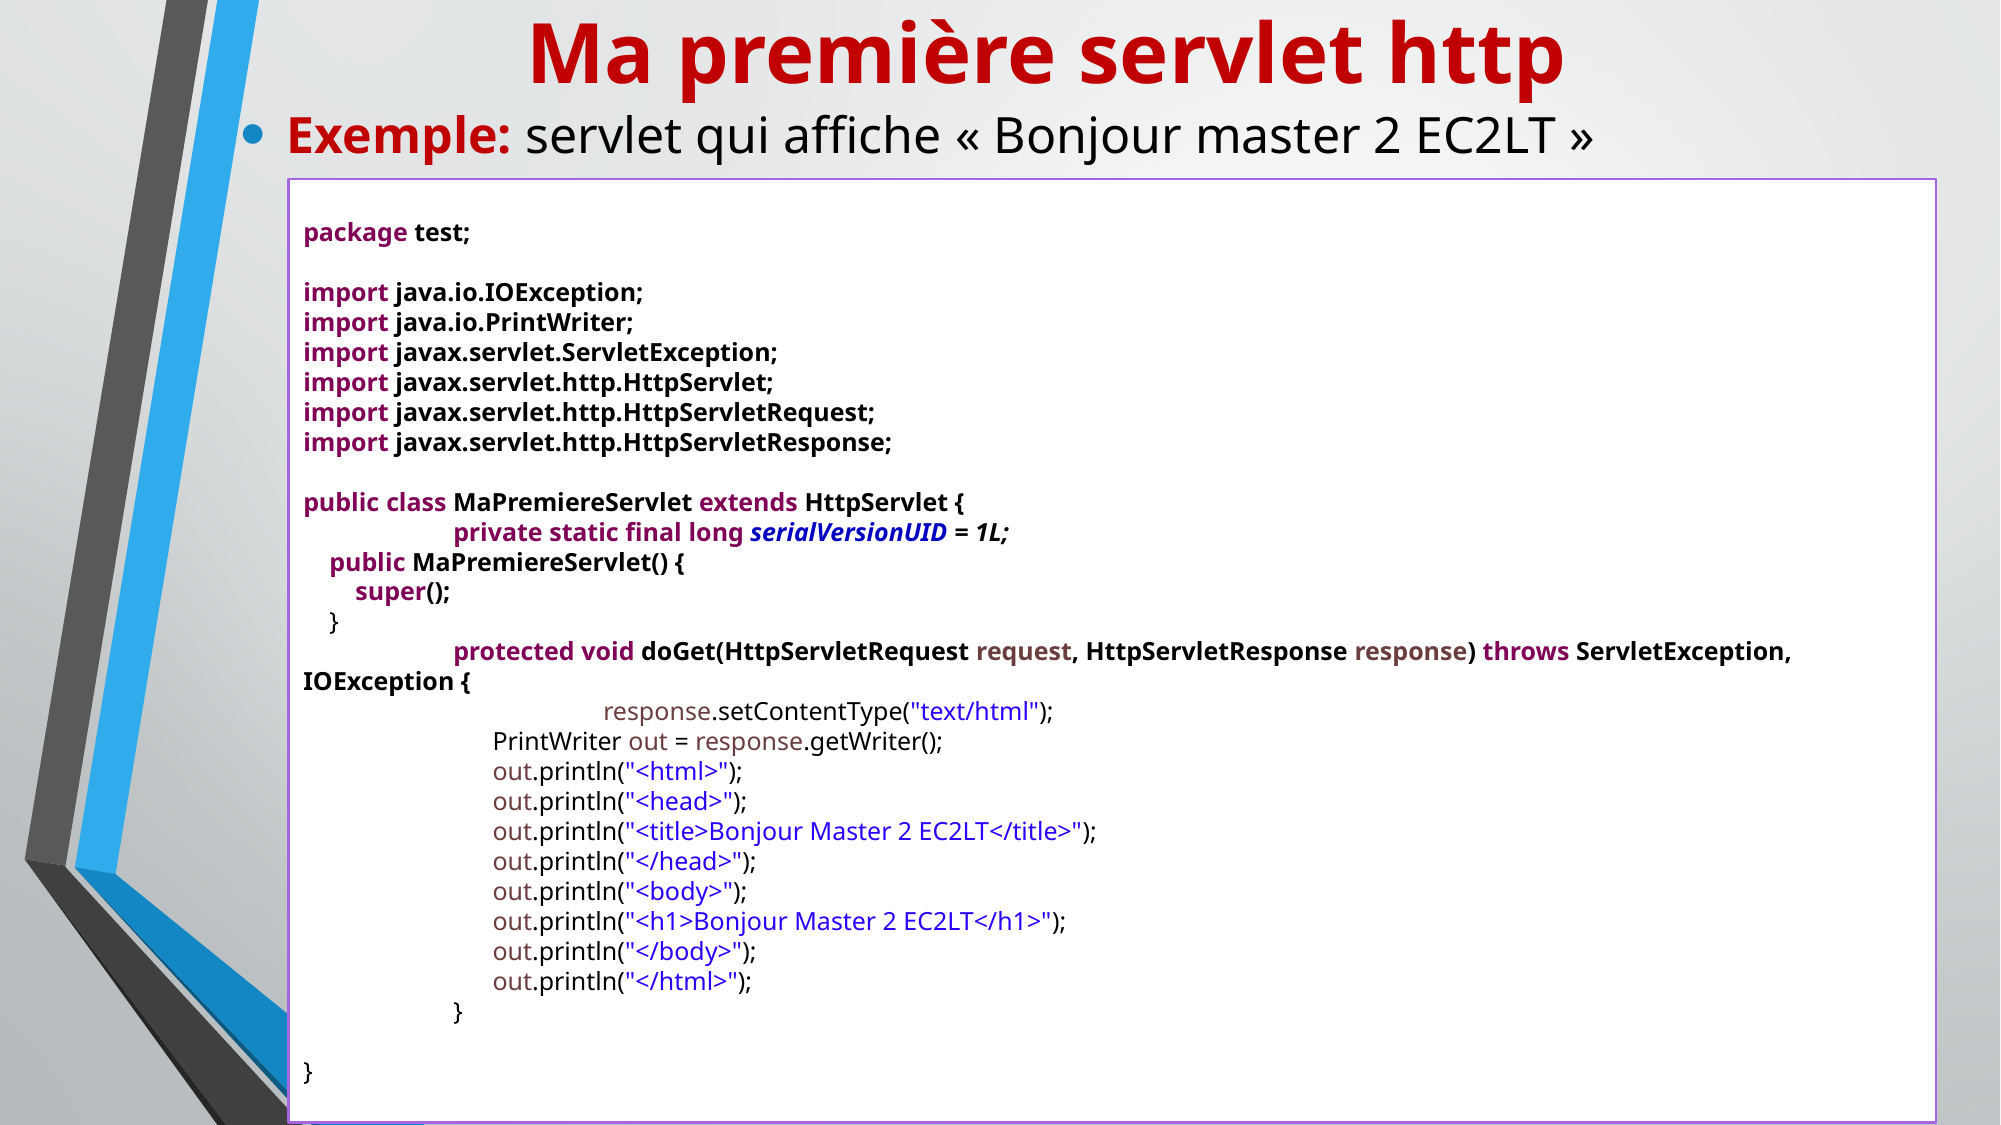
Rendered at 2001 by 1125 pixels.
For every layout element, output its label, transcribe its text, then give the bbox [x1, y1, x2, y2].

text_box package test; import java.io.IOException; import java.io.PrintWriter; import javax.servlet.ServletException; import javax.servlet.http.HttpServlet; import javax.servlet.http.HttpServletRequest; import javax.servlet.http.HttpServletResponse; public class MaPremiereServlet extends HttpServlet { private static final long serialVersionUID = 1L; public MaPremiereServlet() { super(); } protected void doGet(HttpServletRequest request, HttpServletResponse response) throws ServletException, IOException { response.setContentType("text/html"); PrintWriter out = response.getWriter(); out.println("<html>"); out.println("<head>"); out.println("<title>Bonjour Master 2 EC2LT</title>"); out.println("</head>"); out.println("<body>"); out.println("<h1>Bonjour Master 2 EC2LT</h1>"); out.println("</body>"); out.println("</html>"); } } [287, 178, 1937, 1124]
list Exemple: servlet qui affiche « Bonjour master 2 EC2LT » [225, 50, 2000, 218]
title Ma première servlet http [225, 0, 1869, 50]
